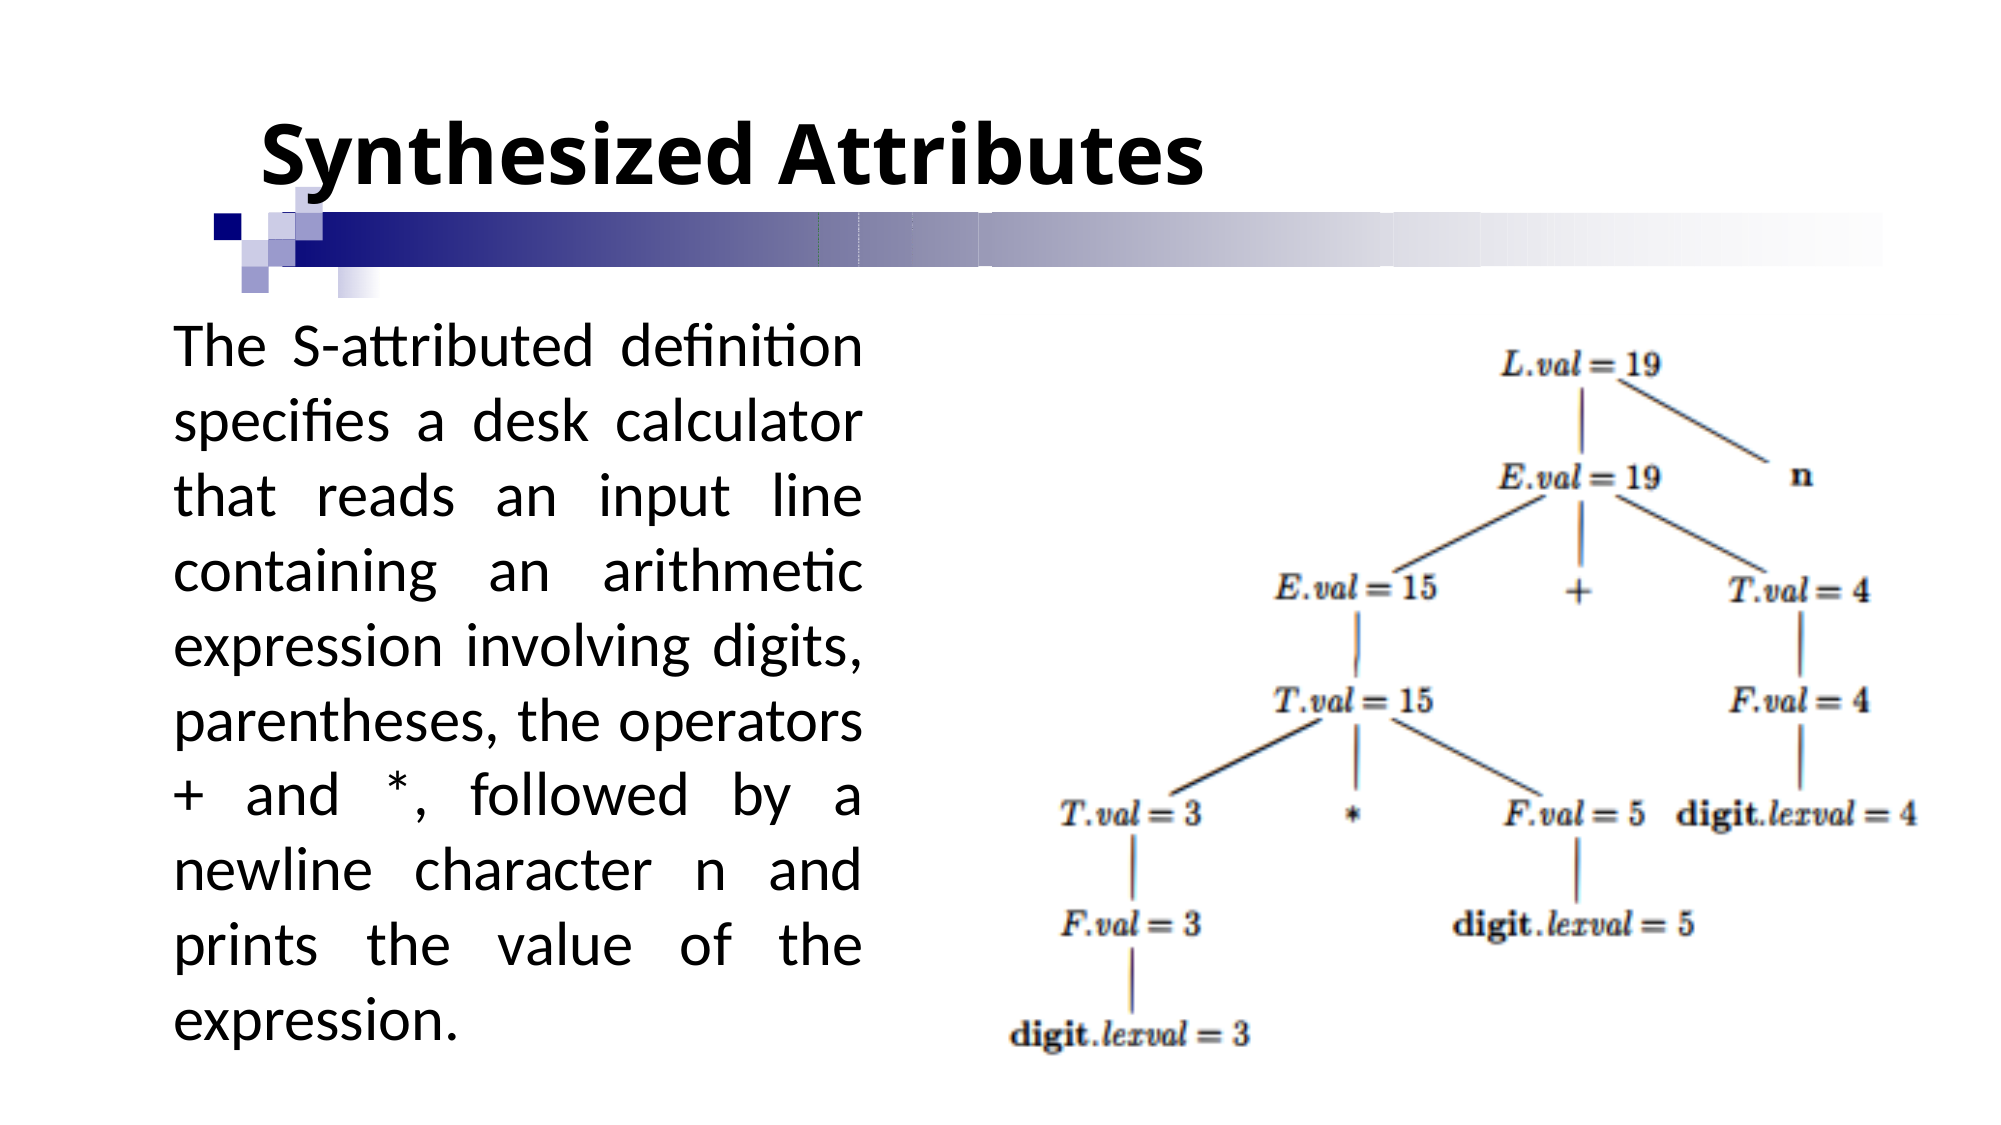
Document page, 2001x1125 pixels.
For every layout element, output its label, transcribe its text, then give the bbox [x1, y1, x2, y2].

text_box The S-attributed definition specifies a desk calculator that reads an input line containing an arithmetic expression involving digits, parentheses, the operators + and *, followed by a newline character n and prints the value of the expression. [158, 296, 880, 1061]
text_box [213, 186, 1883, 293]
title Synthesized Attributes [188, 61, 1280, 252]
picture [978, 313, 1959, 1076]
